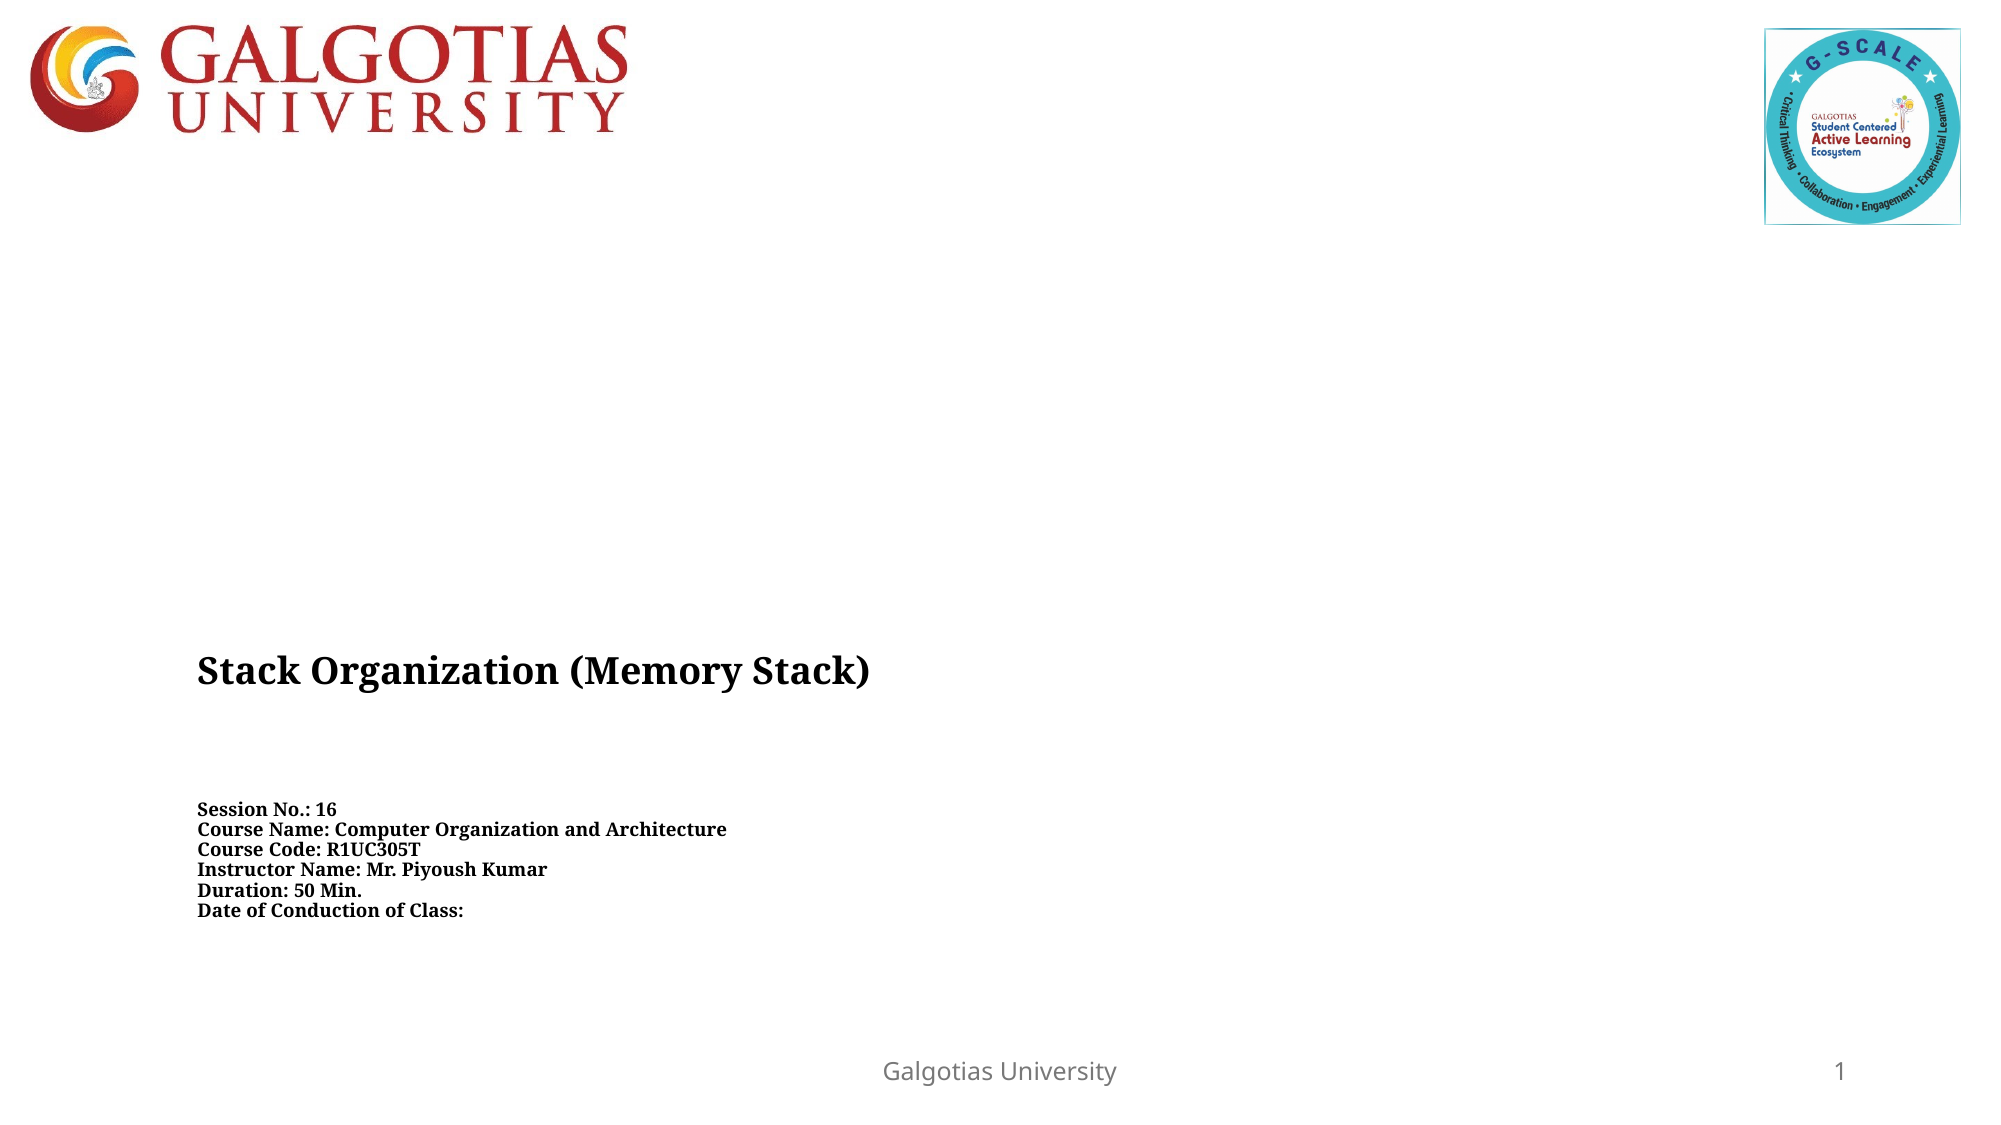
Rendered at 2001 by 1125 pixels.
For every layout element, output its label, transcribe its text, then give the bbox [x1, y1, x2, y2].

title Stack Organization (Memory Stack) Session No.: 16 Course Name: Computer Organization and Architecture Course Code: R1UC305T Instructor Name: Mr. Piyoush Kumar Duration: 50 Min. Date of Conduction of Class: [182, 436, 1564, 1043]
slide_number 1 [1412, 1042, 1863, 1103]
footer Galgotias University [662, 1042, 1338, 1103]
picture [1764, 28, 1961, 225]
picture [16, 18, 641, 141]
